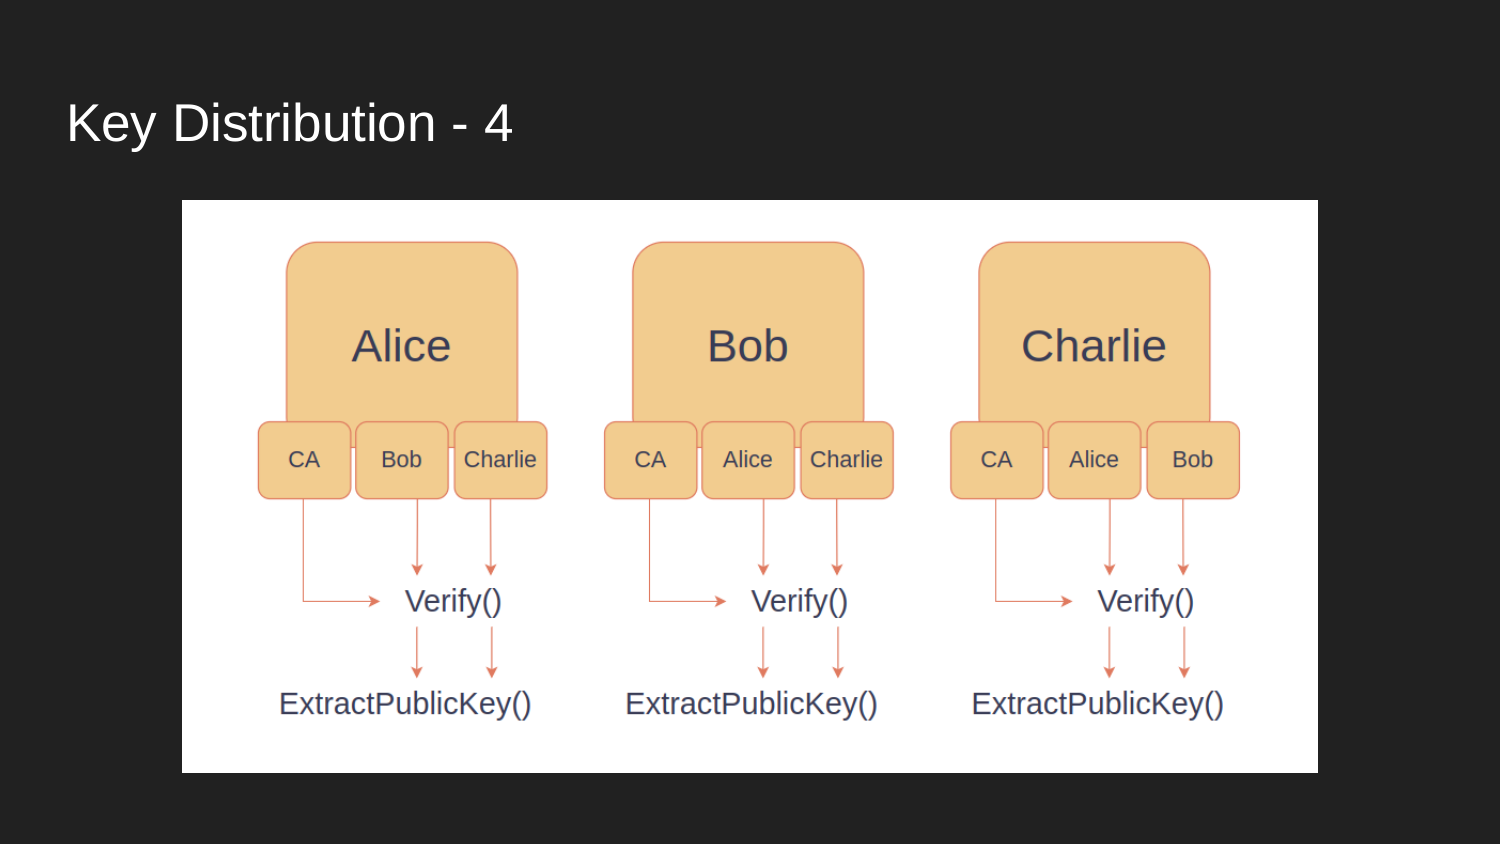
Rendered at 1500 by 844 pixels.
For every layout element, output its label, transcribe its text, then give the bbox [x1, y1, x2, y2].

picture [181, 200, 1319, 774]
title Key Distribution - 4 [51, 72, 1449, 167]
